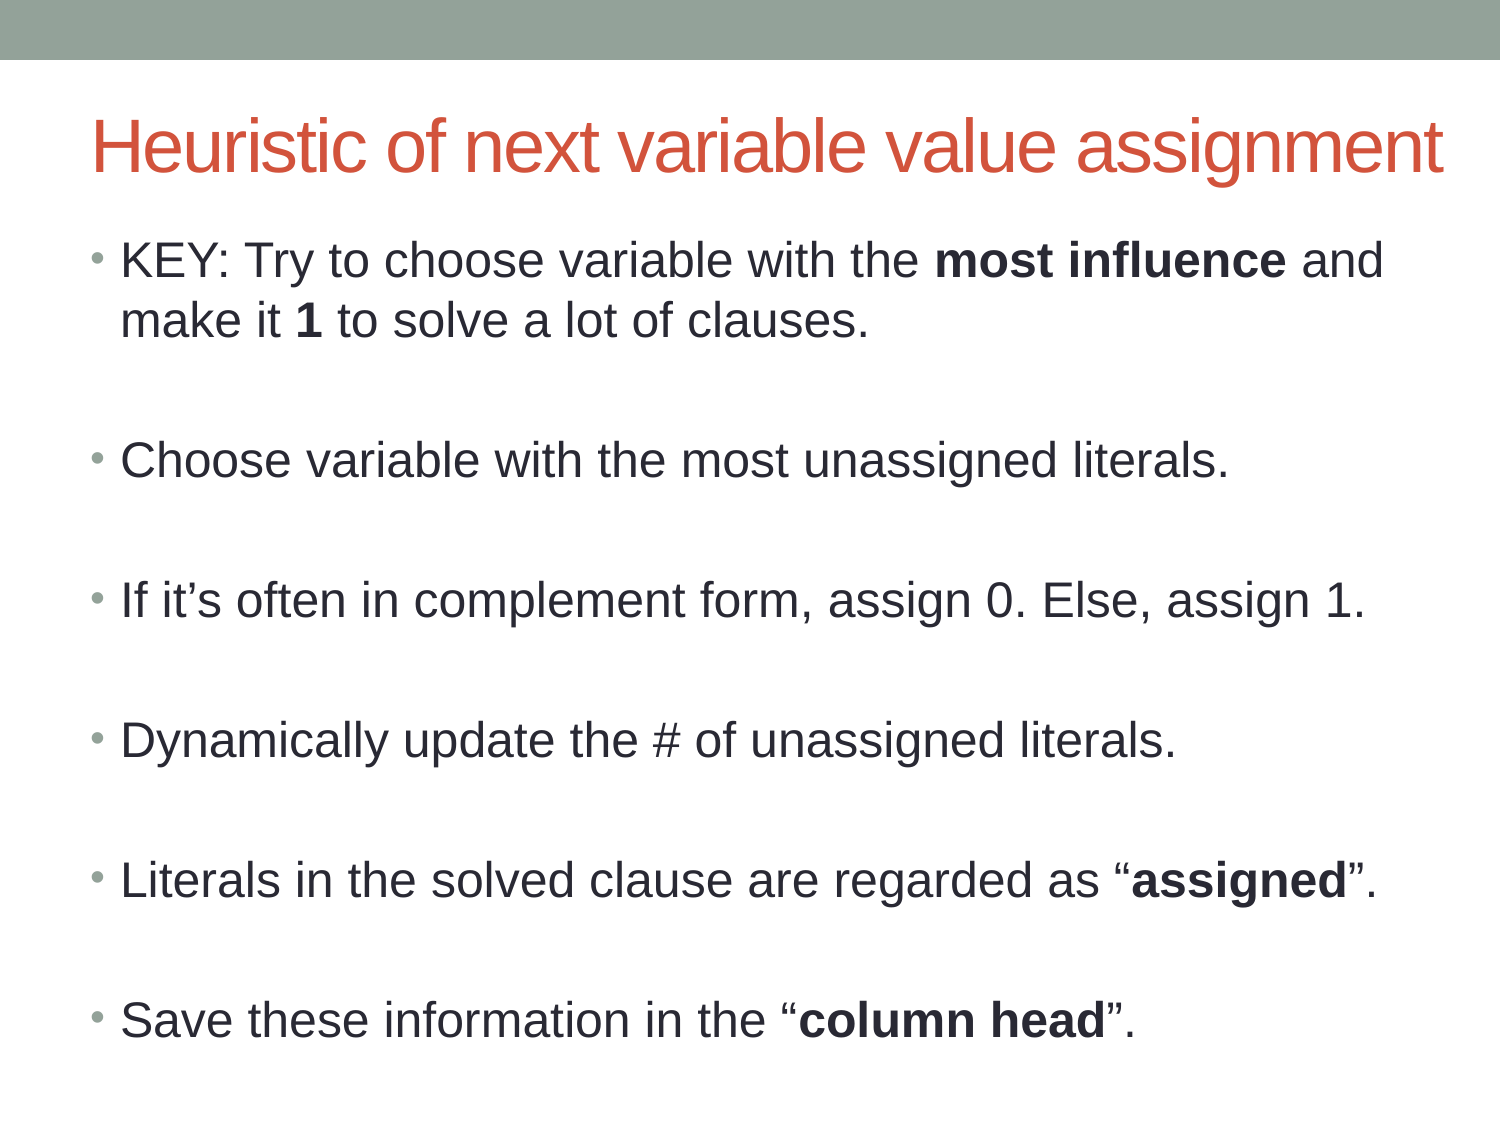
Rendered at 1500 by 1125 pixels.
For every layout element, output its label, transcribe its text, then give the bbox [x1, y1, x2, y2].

list KEY: Try to choose variable with the most influence and make it 1 to solve a lot of clauses. Choose variable with the most unassigned literals. If it’s often in complement form, assign 0. Else, assign 1. Dynamically update the # of unassigned literals. Literals in the solved clause are regarded as “assigned”. Save these information in the “column head”. [75, 219, 1425, 1063]
title Heuristic of next variable value assignment [75, 87, 1471, 197]
